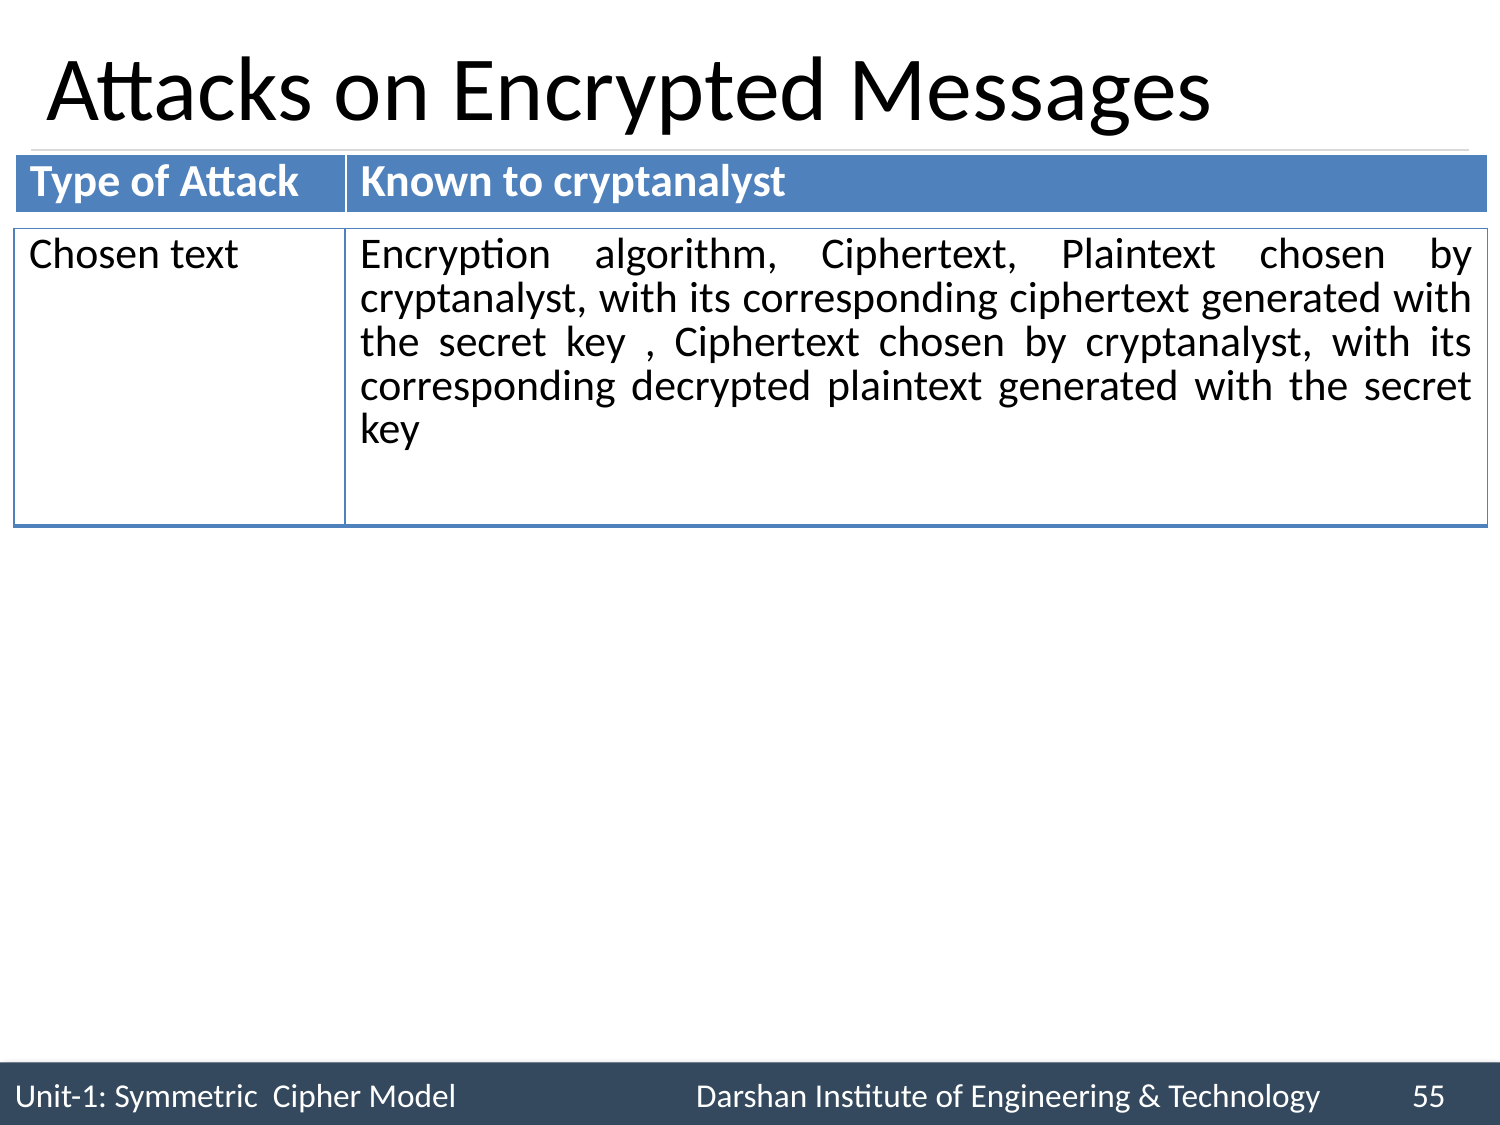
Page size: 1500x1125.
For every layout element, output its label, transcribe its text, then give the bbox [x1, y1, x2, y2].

table_header Type of Attack [16, 155, 345, 212]
title Attacks on Encrypted Messages [31, 17, 1469, 150]
table_header Encryption algorithm, Ciphertext, Plaintext chosen by cryptanalyst, with its corresponding ciphertext generated with the secret key , Ciphertext chosen by cryptanalyst, with its corresponding decrypted plaintext generated with the secret key [346, 229, 1487, 524]
table_header Known to cryptanalyst [347, 155, 1487, 212]
table_header Chosen text [15, 229, 344, 524]
